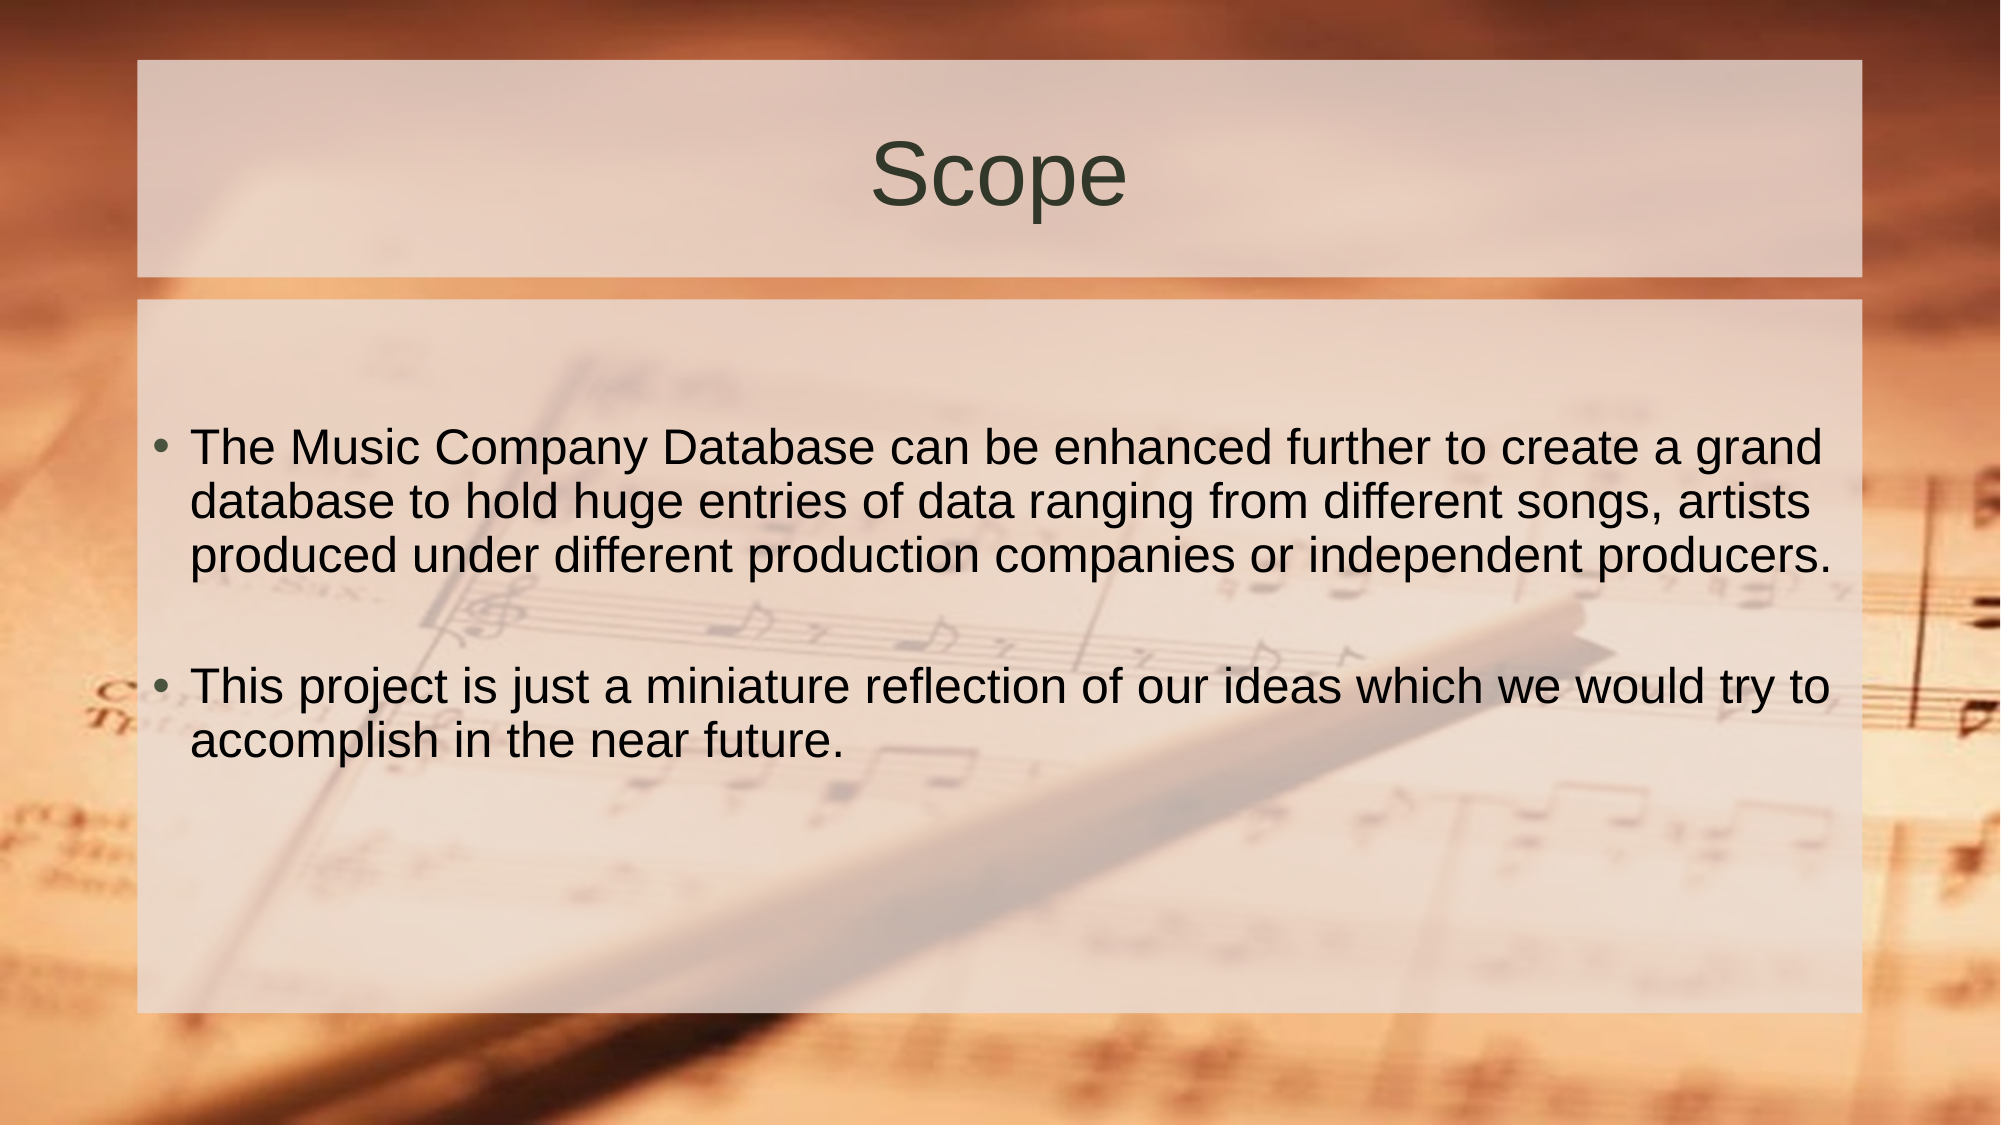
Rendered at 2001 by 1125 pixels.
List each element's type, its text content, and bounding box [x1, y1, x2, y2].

title Scope [137, 59, 1863, 278]
list The Music Company Database can be enhanced further to create a grand database to hold huge entries of data ranging from different songs, artists produced under different production companies or independent producers. This project is just a miniature reflection of our ideas which we would try to accomplish in the near future. [137, 299, 1863, 1014]
picture [0, 0, 2001, 1125]
